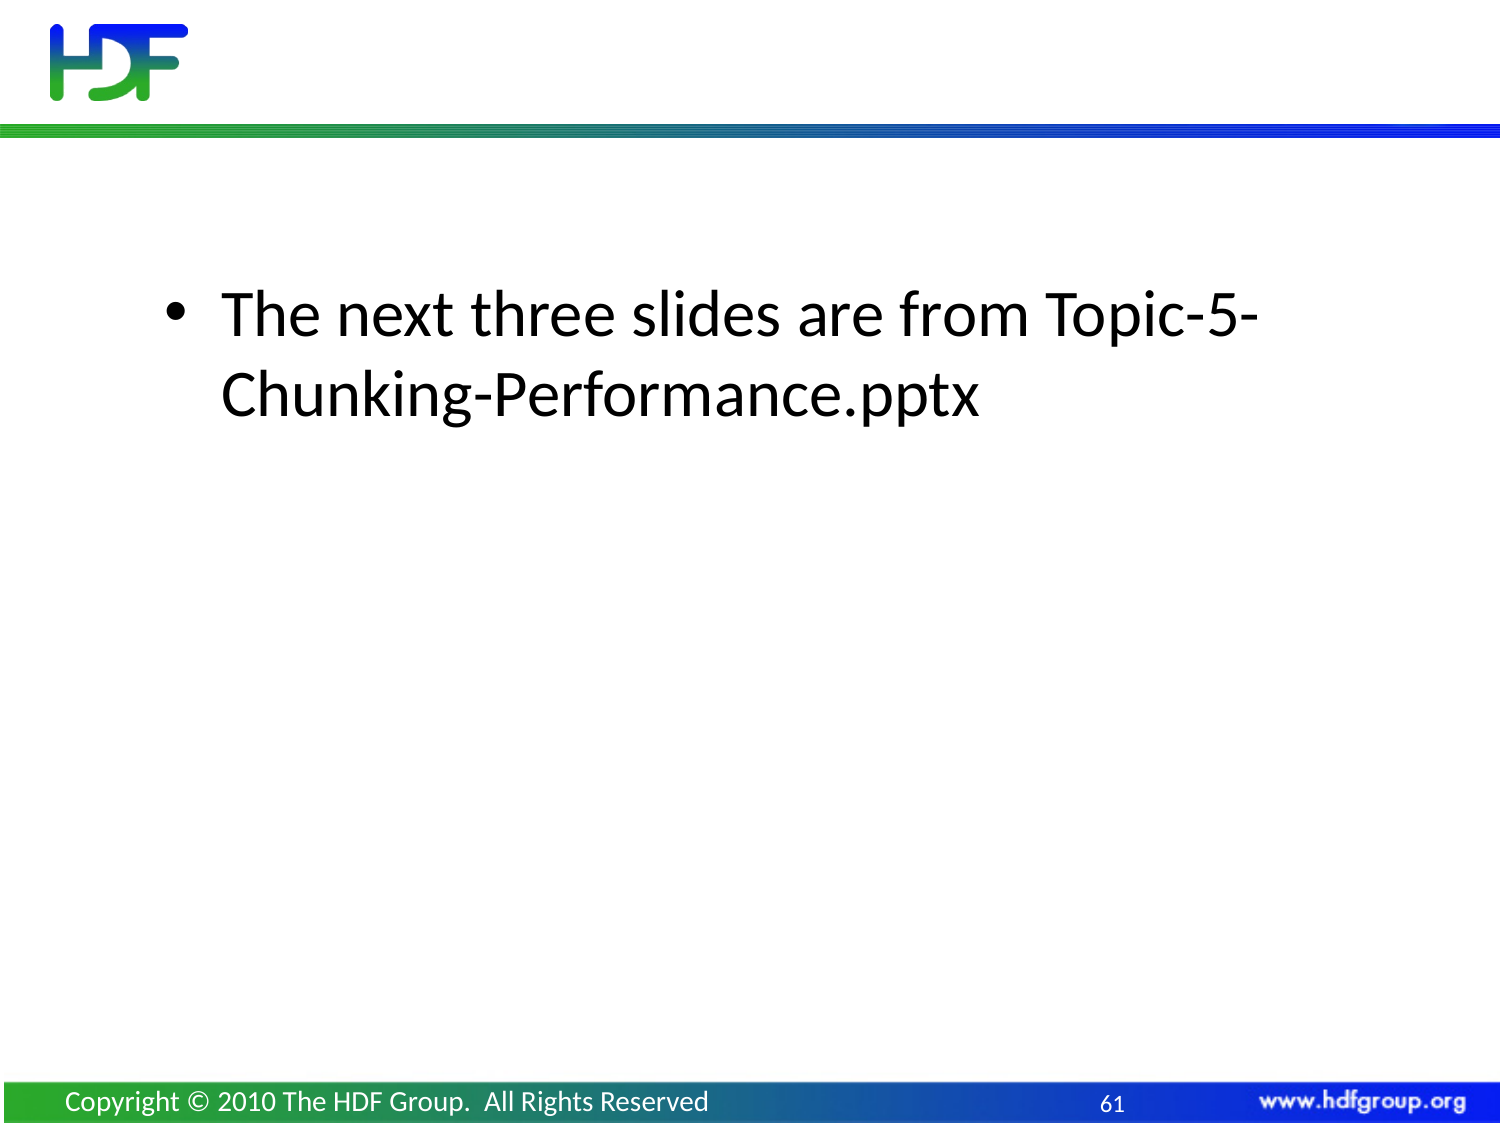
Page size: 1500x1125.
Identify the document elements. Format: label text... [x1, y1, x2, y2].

list The next three slides are from Topic-5-Chunking-Performance.pptx [150, 262, 1350, 1013]
picture [0, 0, 1500, 1123]
